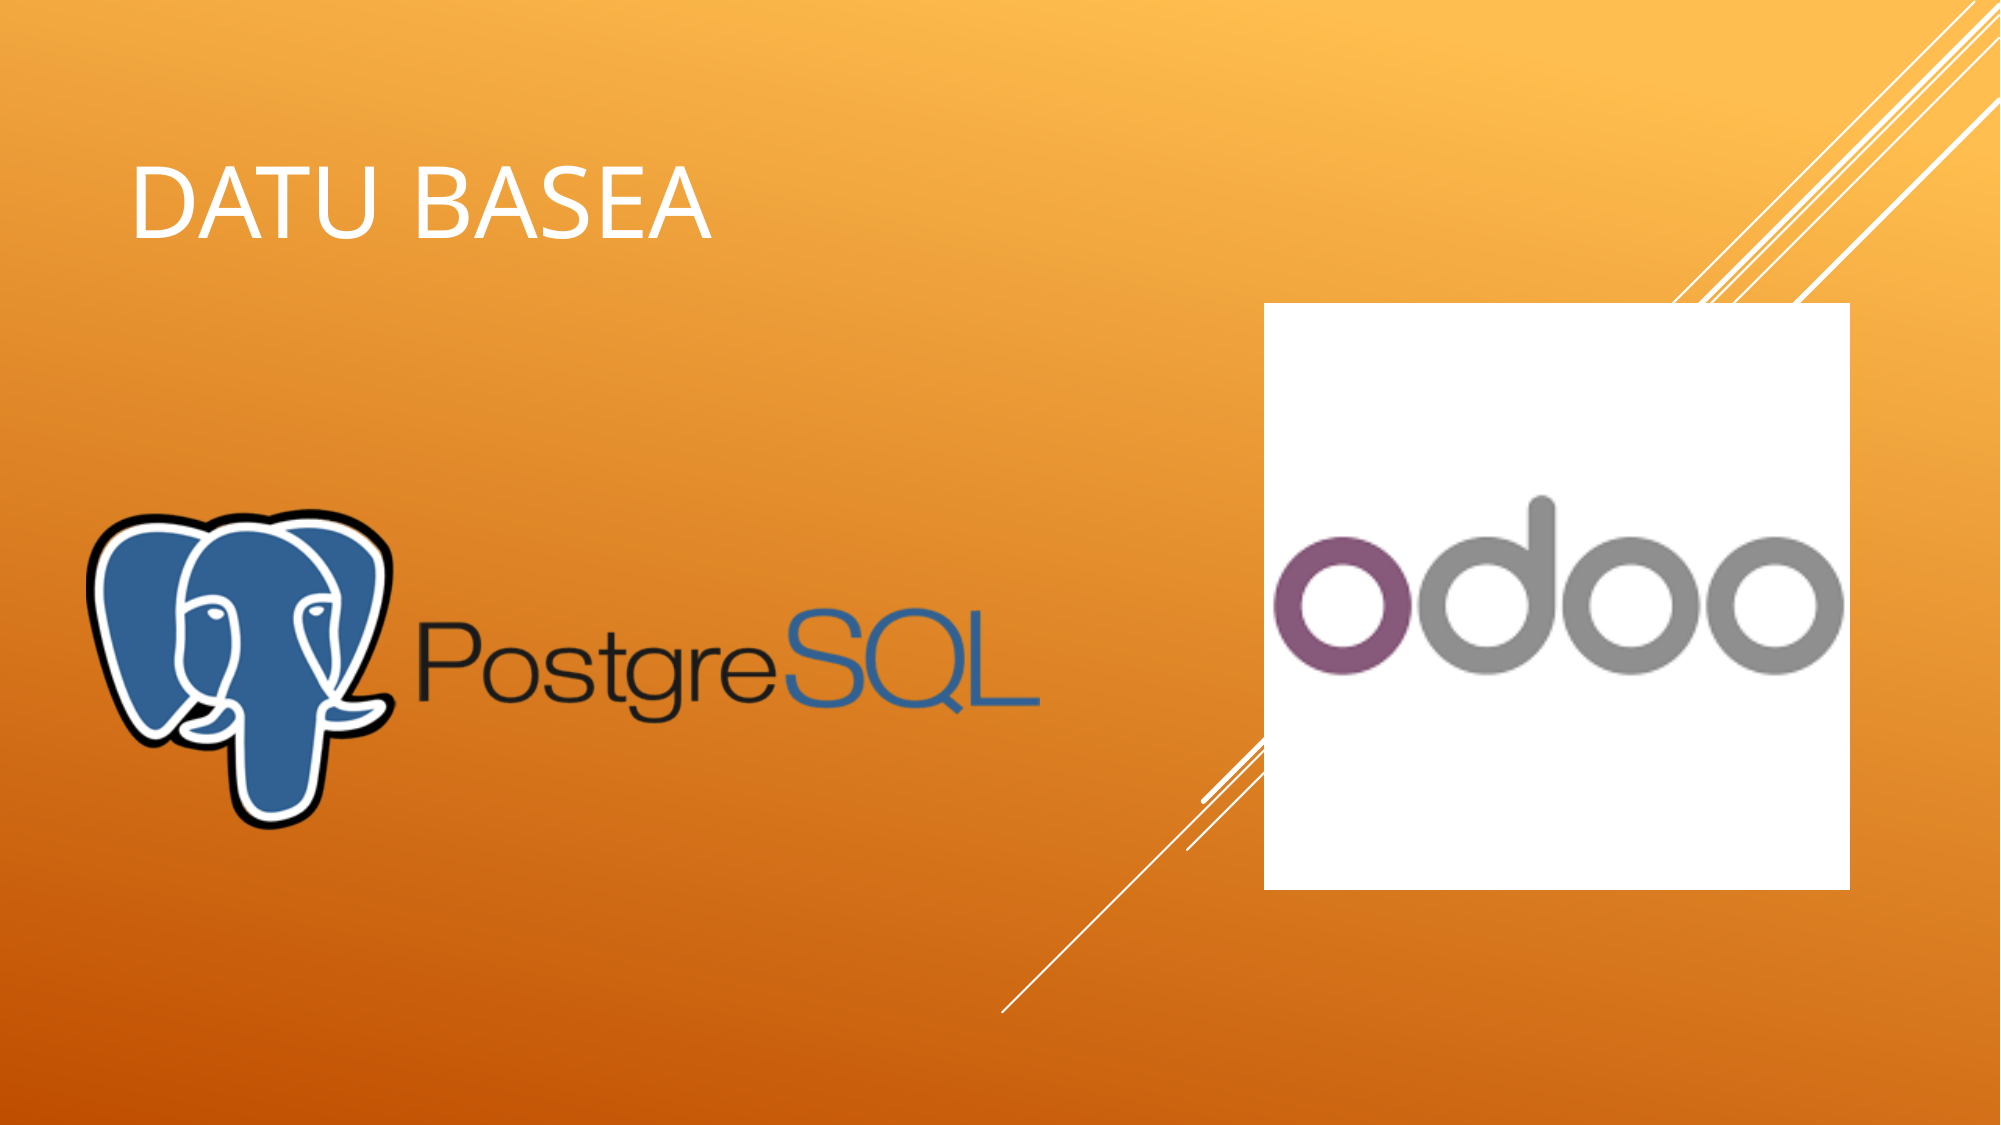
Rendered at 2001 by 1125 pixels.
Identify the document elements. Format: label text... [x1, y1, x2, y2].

picture [1264, 303, 1851, 890]
title Datu basea [112, 112, 785, 266]
picture [86, 451, 1040, 890]
